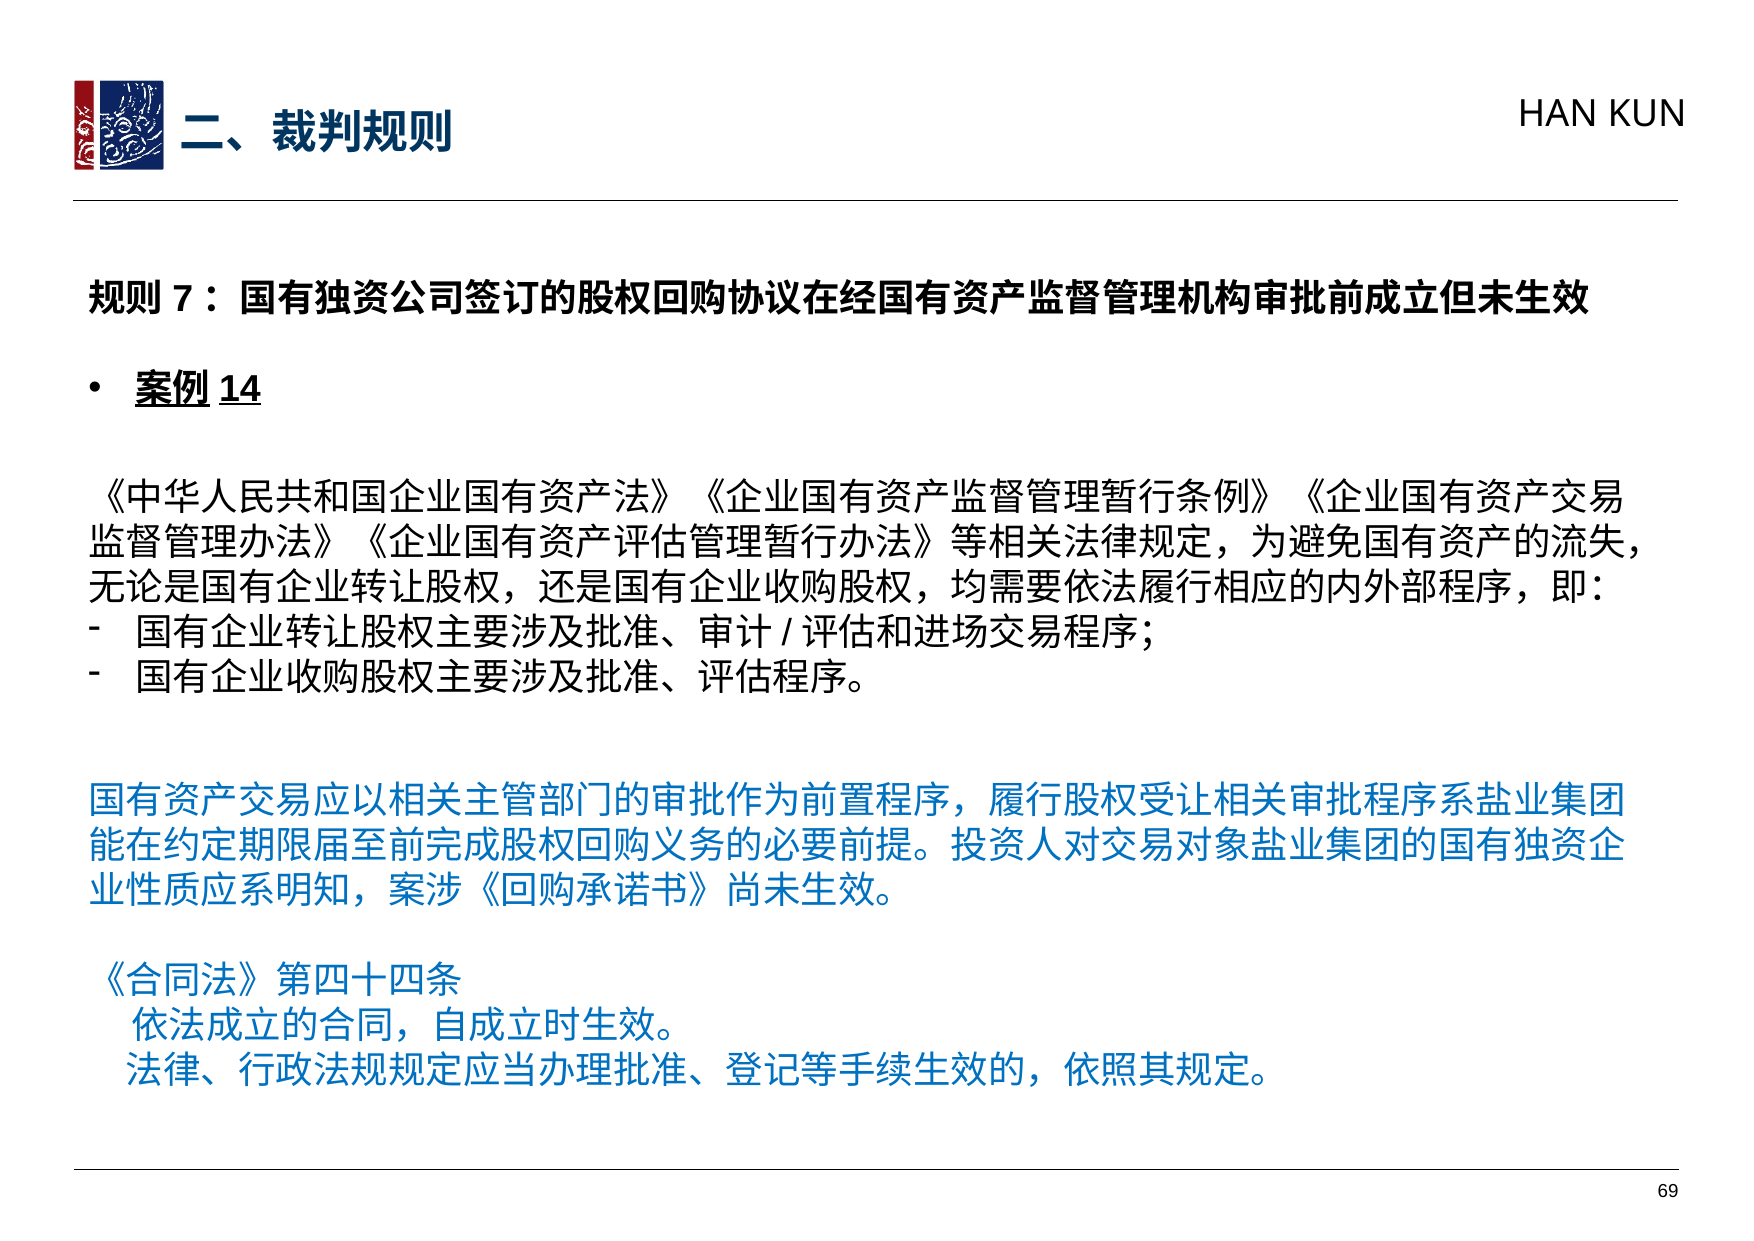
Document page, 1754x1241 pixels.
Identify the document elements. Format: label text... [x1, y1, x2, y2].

text_box 规则7：国有独资公司签订的股权回购协议在经国有资产监督管理机构审批前成立但未生效 案例14 [73, 266, 1664, 417]
text_box 《中华人民共和国企业国有资产法》《企业国有资产监督管理暂行条例》《企业国有资产交易监督管理办法》《企业国有资产评估管理暂行办法》等相关法律规定，为避免国有资产的流失，无论是国有企业转让股权，还是国有企业收购股权，均需要依法履行相应的内外部程序，即： 国有企业转让股权主要涉及批准、审计/评估和进场交易程序； 国有企业收购股权主要涉及批准、评估程序。 [73, 465, 1648, 706]
picture [70, 78, 167, 172]
list 二、裁判规则 [179, 103, 1383, 168]
text_box 国有资产交易应以相关主管部门的审批作为前置程序，履行股权受让相关审批程序系盐业集团能在约定期限届至前完成股权回购义务的必要前提。投资人对交易对象盐业集团的国有独资企业性质应系明知，案涉《回购承诺书》尚未生效。 《合同法》第四十四条 依法成立的合同，自成立时生效。 法律、行政法规规定应当办理批准、登记等手续生效的，依照其规定。 [73, 768, 1648, 1143]
